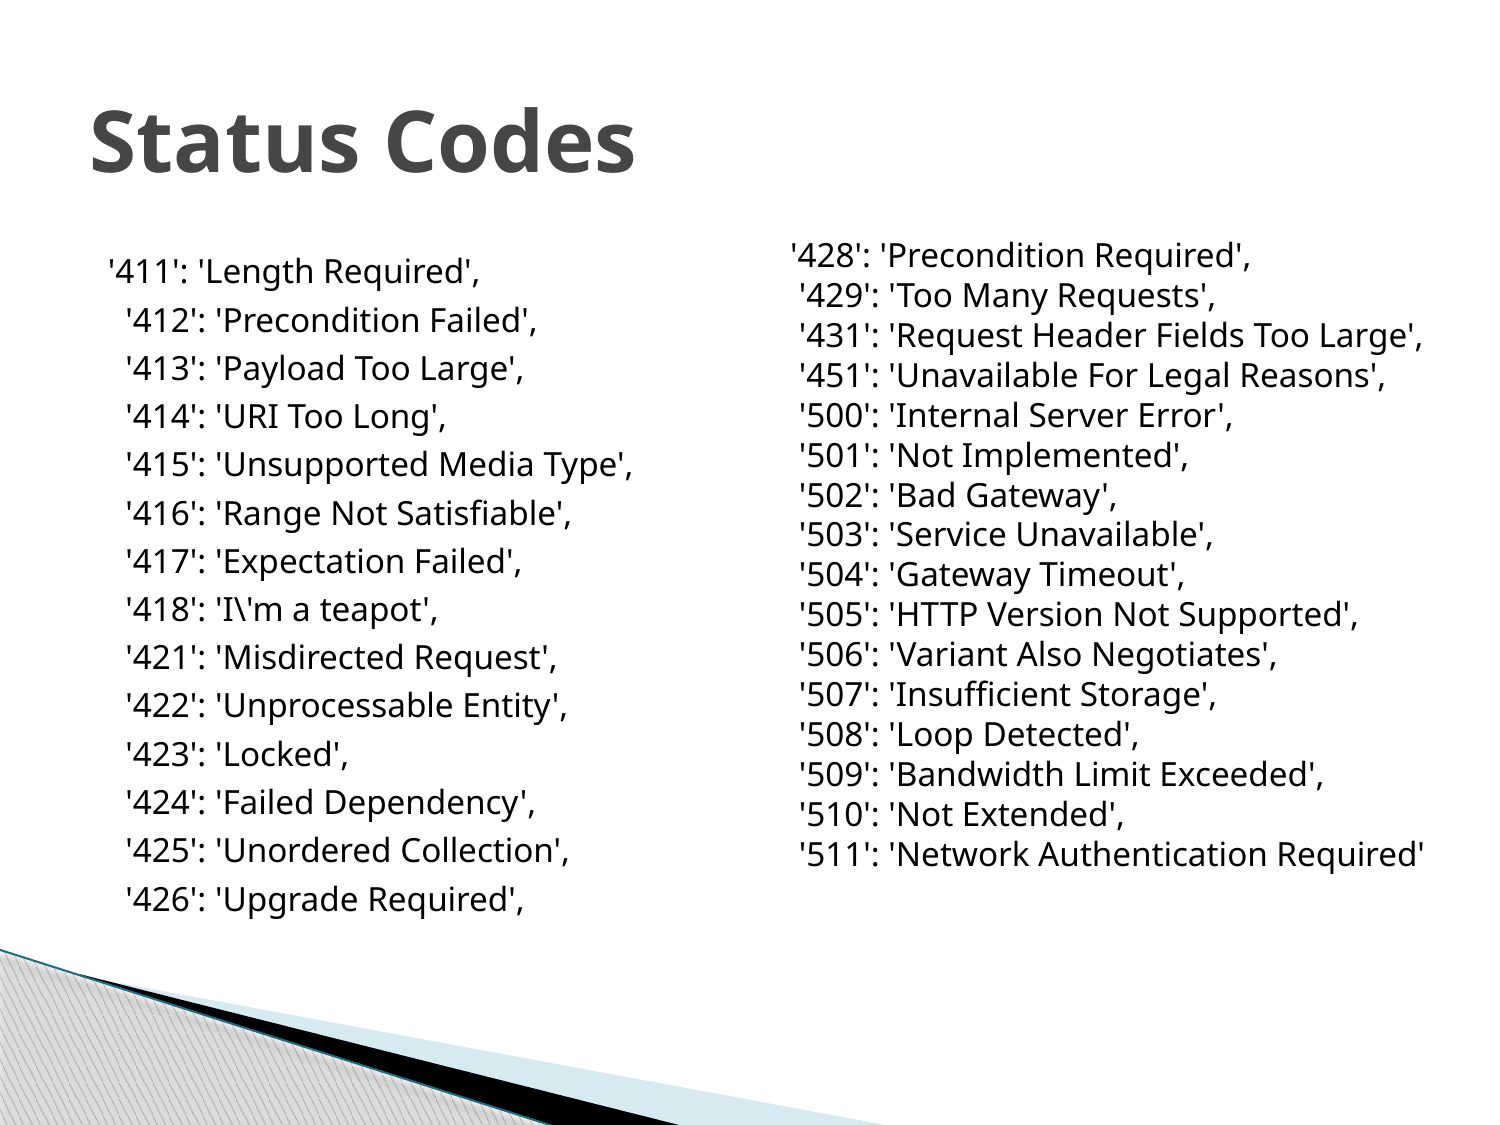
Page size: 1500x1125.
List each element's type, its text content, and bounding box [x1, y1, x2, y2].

list '411': 'Length Required', '412': 'Precondition Failed', '413': 'Payload Too Large', '414': 'URI Too Long', '415': 'Unsupported Media Type', '416': 'Range Not Satisfiable', '417': 'Expectation Failed', '418': 'I\'m a teapot', '421': 'Misdirected Request', '422': 'Unprocessable Entity', '423': 'Locked', '424': 'Failed Dependency', '425': 'Unordered Collection', '426': 'Upgrade Required', [75, 242, 650, 986]
title Status Codes [75, 45, 1425, 233]
text_box '428': 'Precondition Required', '429': 'Too Many Requests', '431': 'Request Header Fields Too Large', '451': 'Unavailable For Legal Reasons', '500': 'Internal Server Error', '501': 'Not Implemented', '502': 'Bad Gateway', '503': 'Service Unavailable', '504': 'Gateway Timeout', '505': 'HTTP Version Not Supported', '506': 'Variant Also Negotiates', '507': 'Insufficient Storage', '508': 'Loop Detected', '509': 'Bandwidth Limit Exceeded', '510': 'Not Extended', '511': 'Network Authentication Required' [748, 226, 1499, 881]
